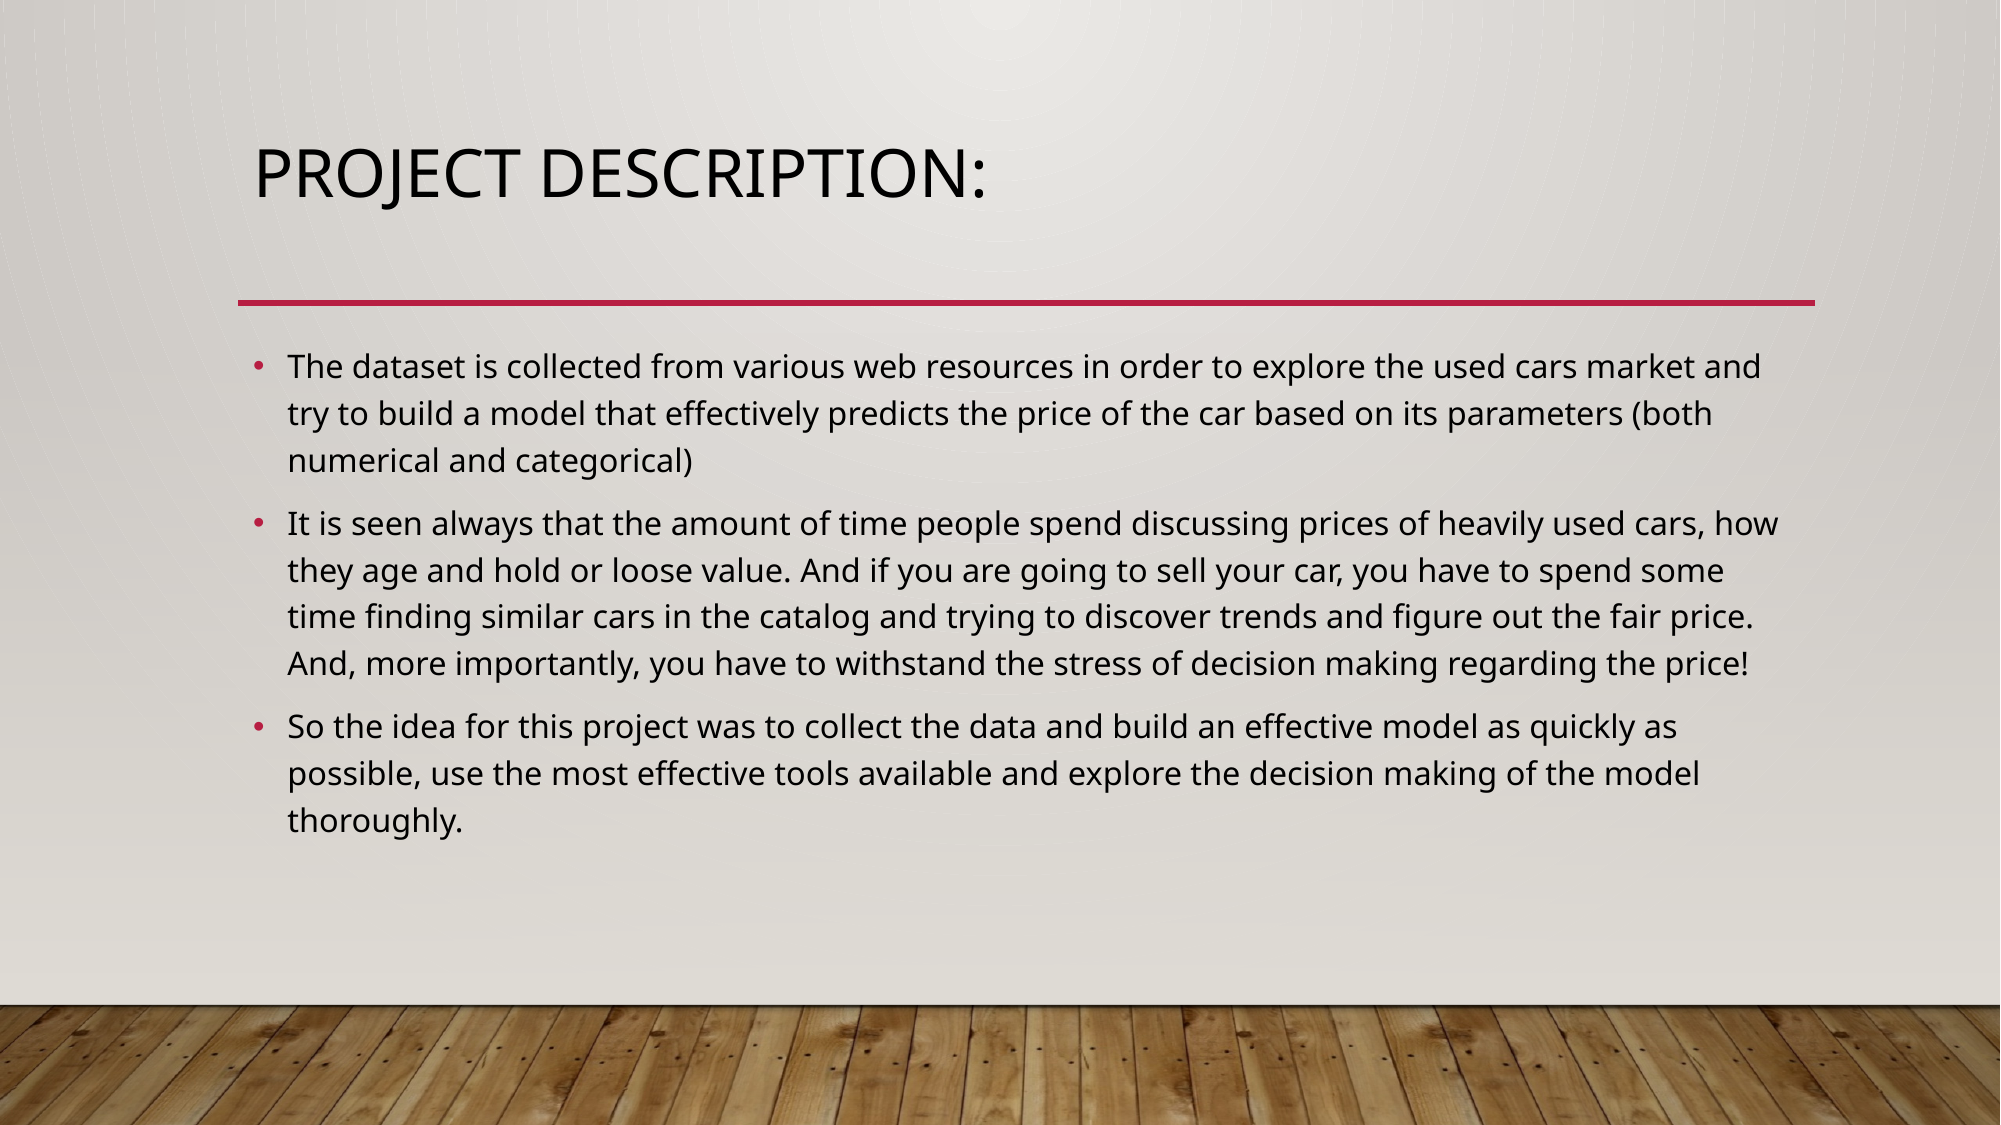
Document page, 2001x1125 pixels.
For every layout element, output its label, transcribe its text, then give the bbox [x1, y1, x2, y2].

list The dataset is collected from various web resources in order to explore the used cars market and try to build a model that effectively predicts the price of the car based on its parameters (both numerical and categorical) It is seen always that the amount of time people spend discussing prices of heavily used cars, how they age and hold or loose value. And if you are going to sell your car, you have to spend some time finding similar cars in the catalog and trying to discover trends and figure out the fair price. And, more importantly, you have to withstand the stress of decision making regarding the price! So the idea for this project was to collect the data and build an effective model as quickly as possible, use the most effective tools available and explore the decision making of the model thoroughly. [238, 330, 1814, 897]
title Project Description: [238, 131, 1814, 305]
picture [0, 1005, 2000, 1125]
